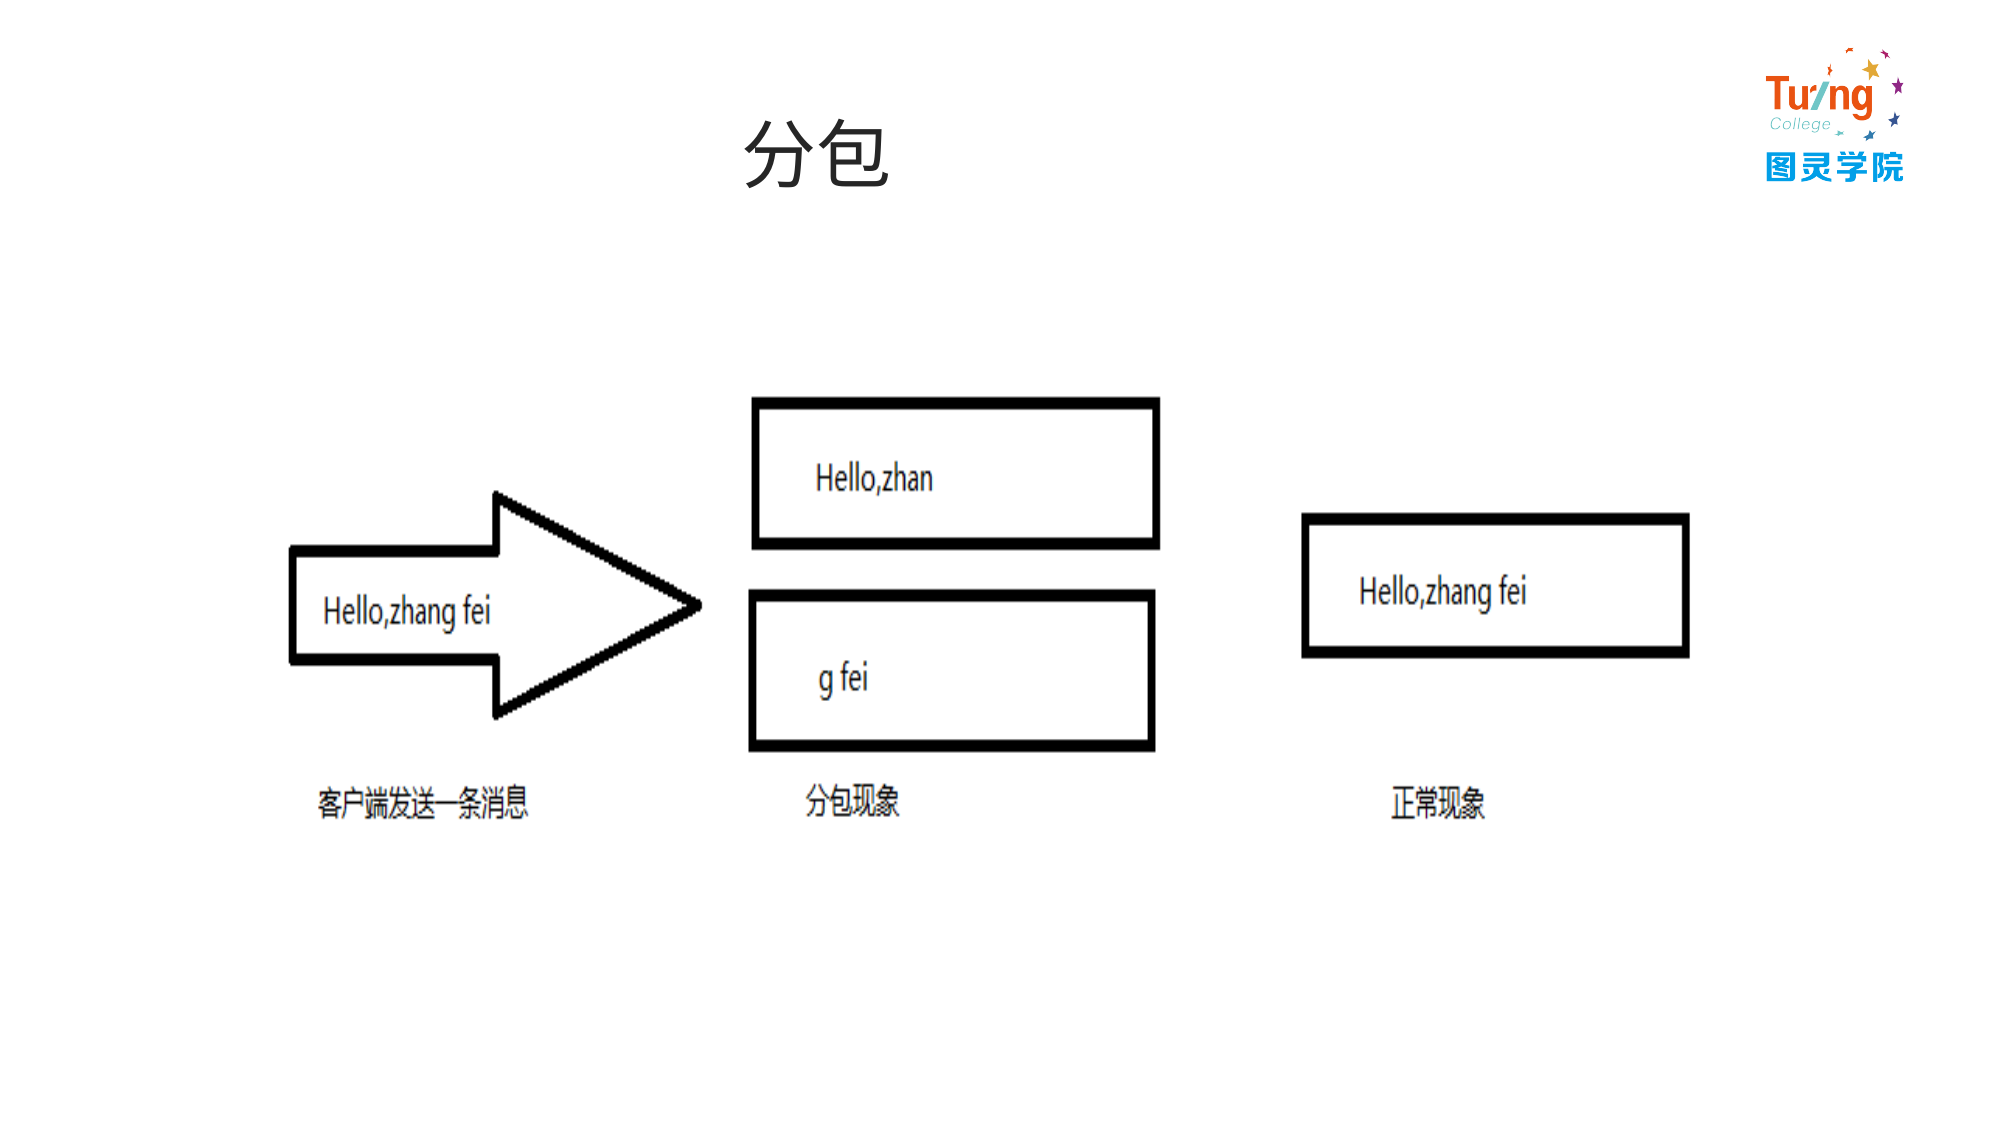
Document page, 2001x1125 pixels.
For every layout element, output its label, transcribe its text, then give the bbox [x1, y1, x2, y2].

title 分包 [111, 99, 1522, 317]
picture [1735, 26, 1941, 203]
picture [243, 351, 1704, 946]
